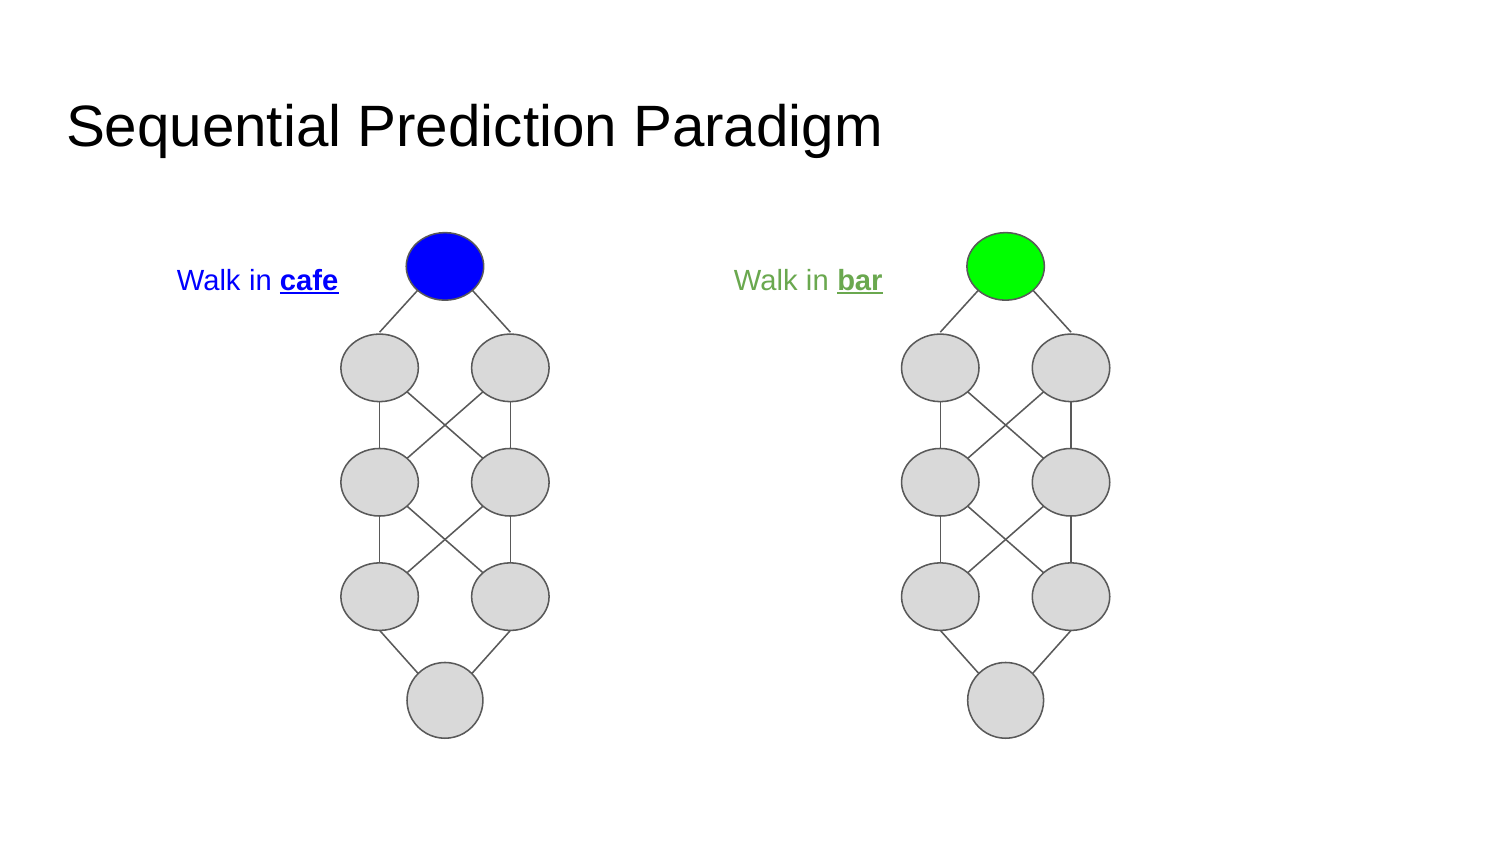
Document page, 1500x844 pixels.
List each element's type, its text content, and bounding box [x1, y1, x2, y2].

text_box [472, 290, 511, 333]
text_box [1032, 630, 1072, 674]
text_box [471, 334, 550, 402]
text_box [406, 505, 484, 573]
text_box [340, 334, 419, 402]
text_box [340, 448, 419, 517]
text_box [406, 232, 484, 301]
text_box [471, 448, 550, 517]
text_box [1032, 448, 1110, 516]
text_box [1032, 334, 1110, 402]
text_box [1032, 563, 1110, 631]
text_box [901, 563, 980, 631]
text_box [1032, 290, 1072, 333]
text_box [379, 630, 419, 674]
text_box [940, 290, 979, 333]
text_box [967, 391, 1044, 459]
text_box [967, 662, 1044, 739]
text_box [379, 290, 418, 333]
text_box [406, 391, 484, 459]
text_box [966, 232, 1045, 301]
text_box [901, 334, 980, 402]
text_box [967, 505, 1044, 573]
text_box Walk in cafe [161, 246, 384, 301]
text_box Walk in bar [719, 246, 929, 301]
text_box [471, 630, 511, 674]
text_box [901, 448, 980, 517]
text_box [407, 662, 483, 739]
text_box [471, 563, 550, 631]
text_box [940, 630, 979, 674]
title Sequential Prediction Paradigm [51, 72, 1449, 167]
text_box [340, 563, 419, 631]
